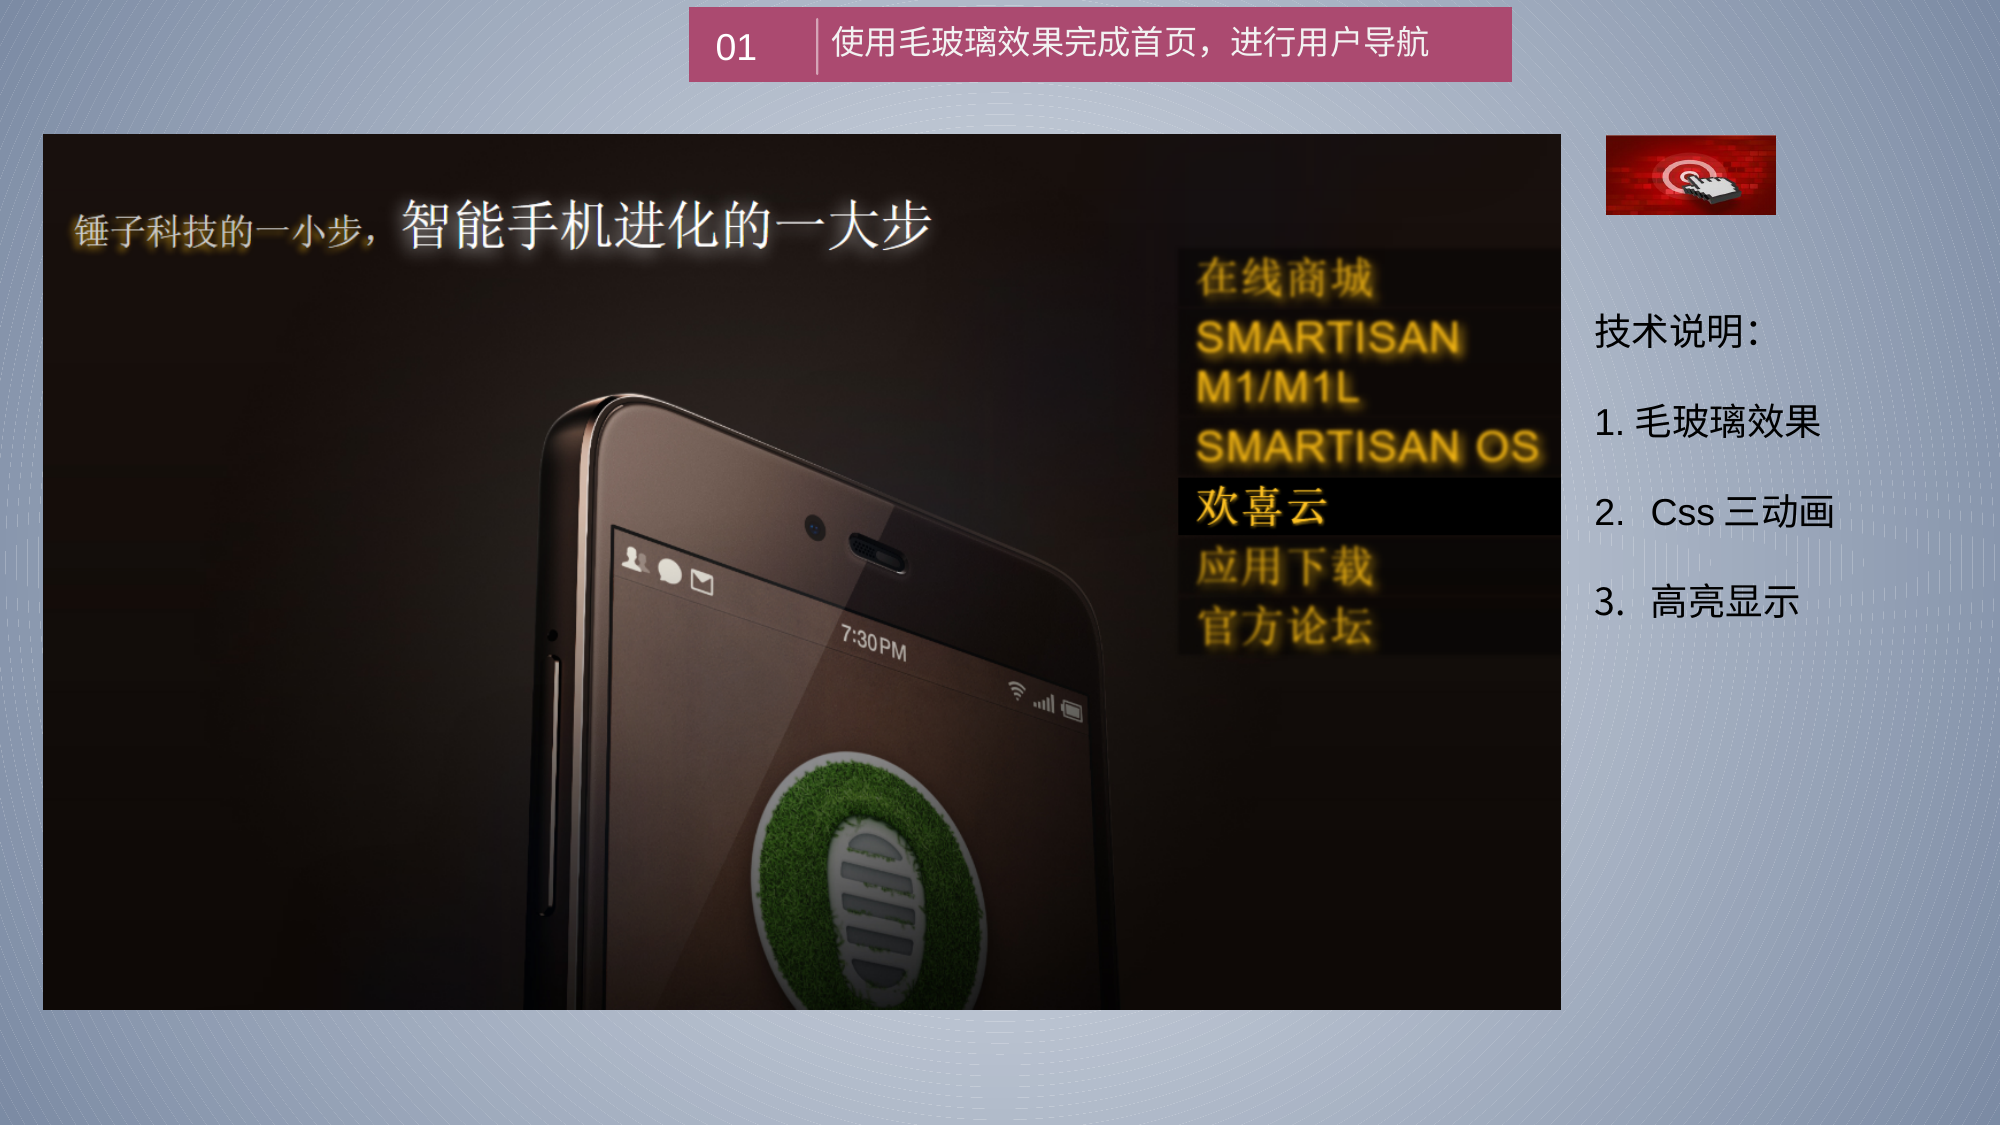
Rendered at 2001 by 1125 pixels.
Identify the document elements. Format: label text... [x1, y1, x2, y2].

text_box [689, 7, 1580, 82]
picture [43, 134, 1561, 1010]
text_box 技术说明： 1.毛玻璃效果 Css三动画 高亮显示 [1579, 300, 2000, 631]
picture [1606, 135, 1776, 215]
